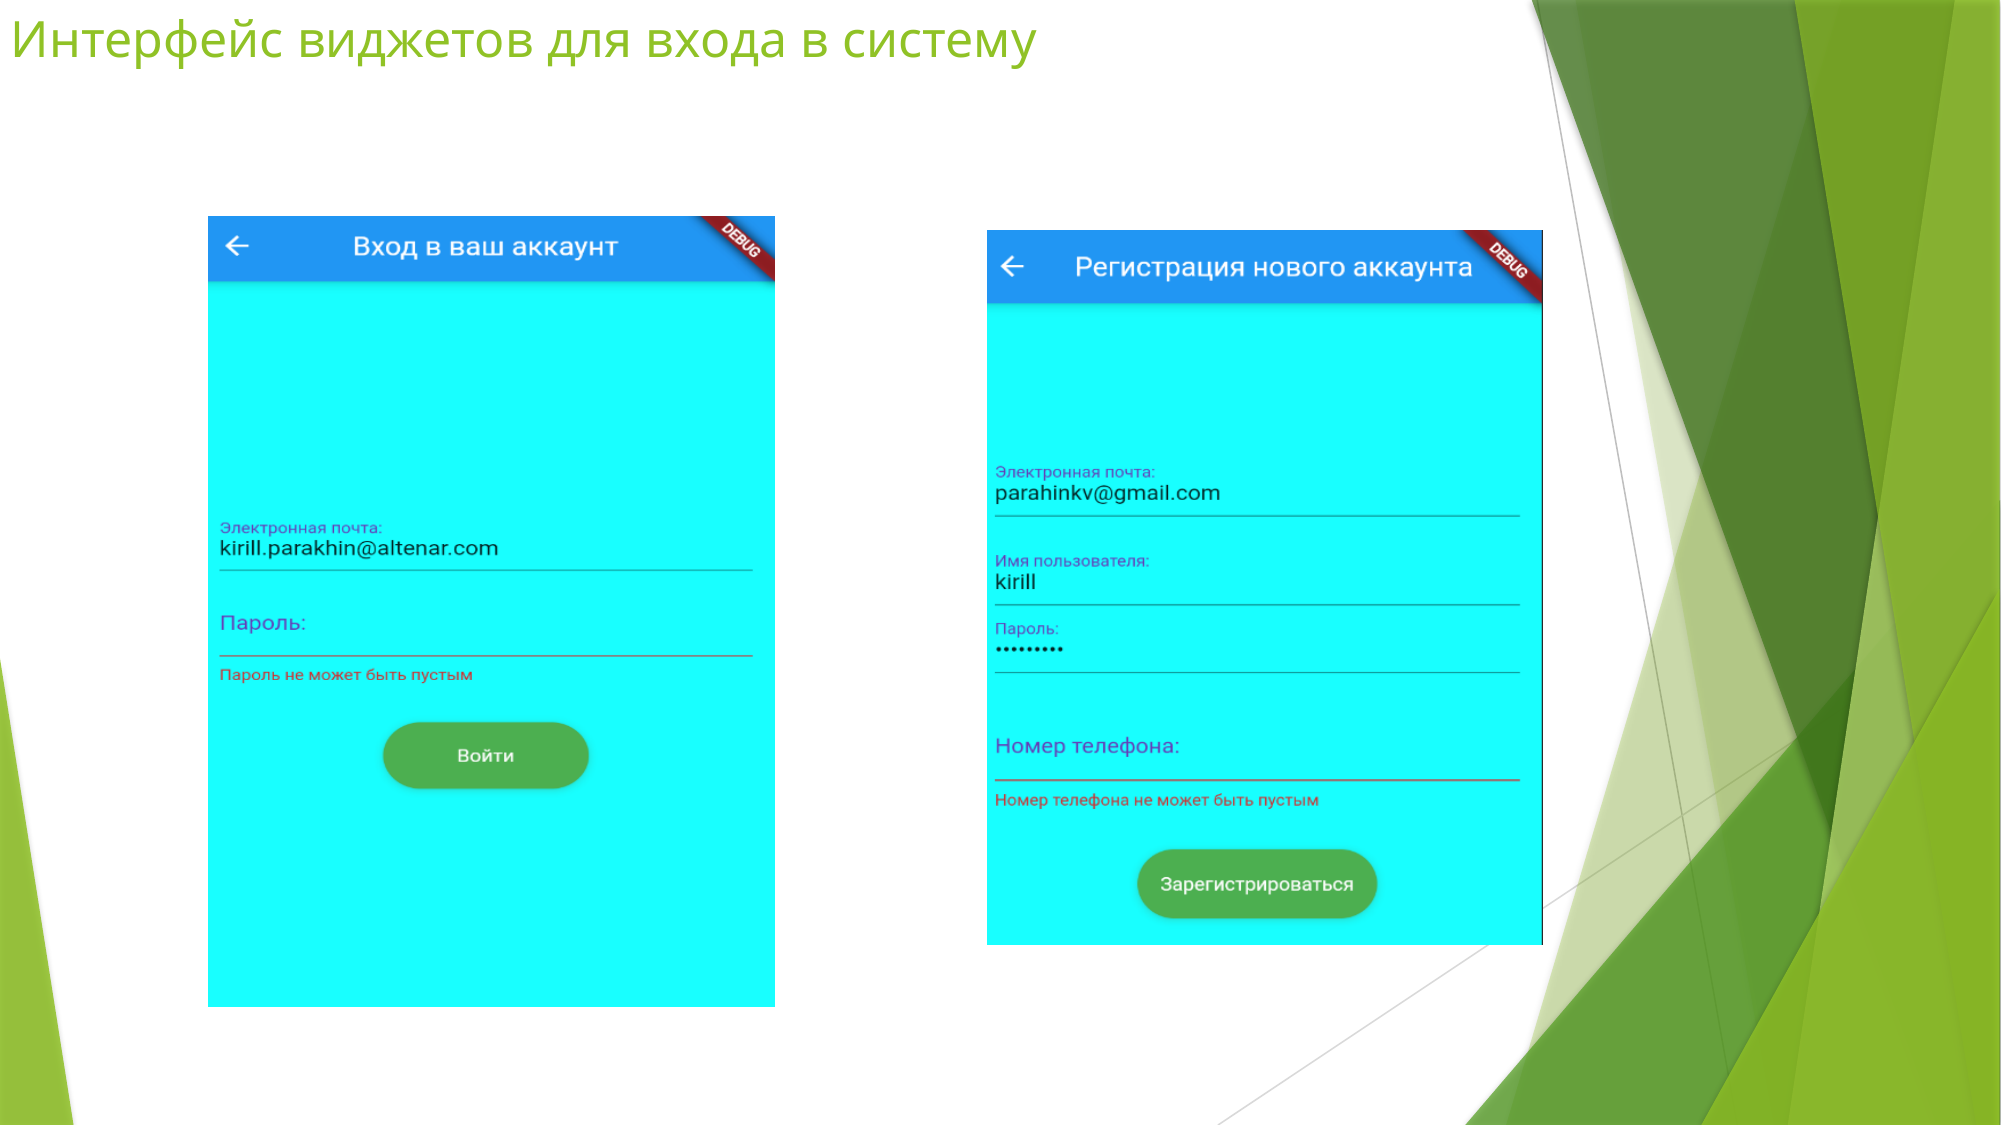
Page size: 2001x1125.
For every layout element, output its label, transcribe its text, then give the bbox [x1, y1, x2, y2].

title Интерфейс виджетов для входа в систему [0, 0, 1912, 217]
picture [208, 216, 775, 1008]
picture [986, 229, 1543, 946]
